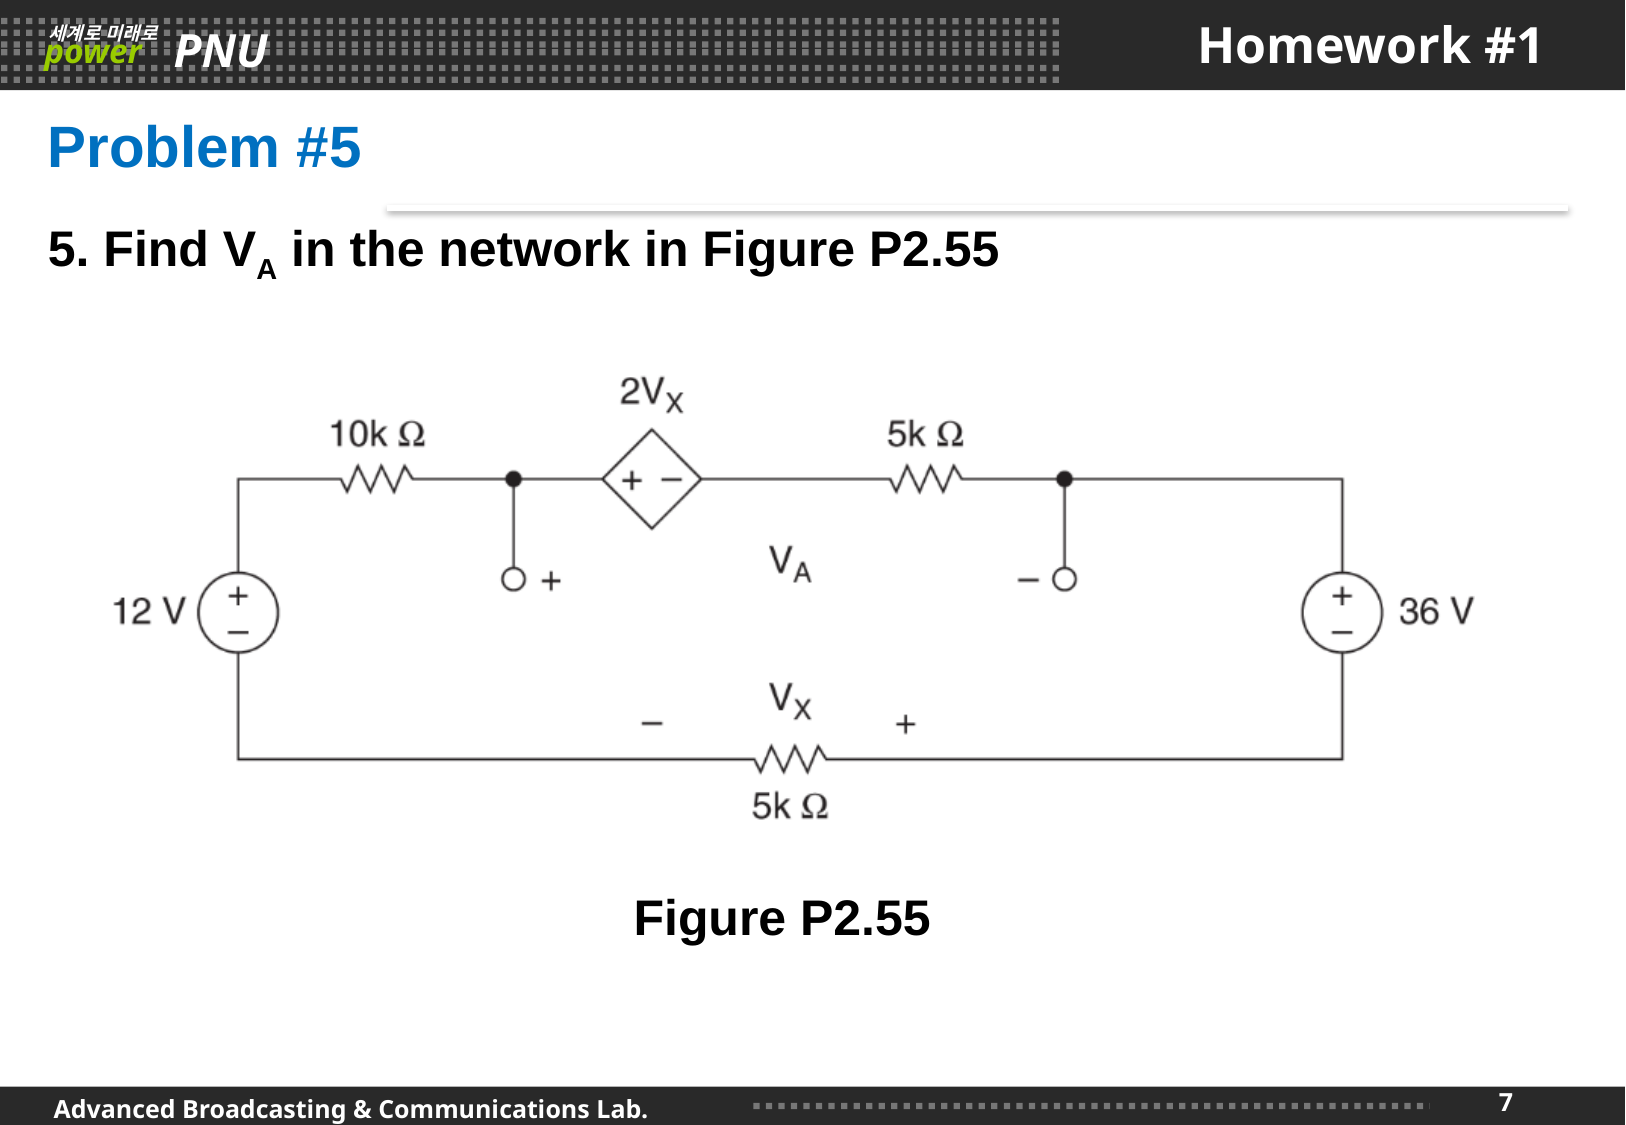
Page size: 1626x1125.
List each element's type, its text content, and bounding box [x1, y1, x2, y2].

title Homework #1 [0, 0, 1625, 89]
list Problem #5 5. Find VA in the network in Figure P2.55 Figure P2.55 [32, 101, 1593, 1071]
picture [111, 373, 1475, 835]
